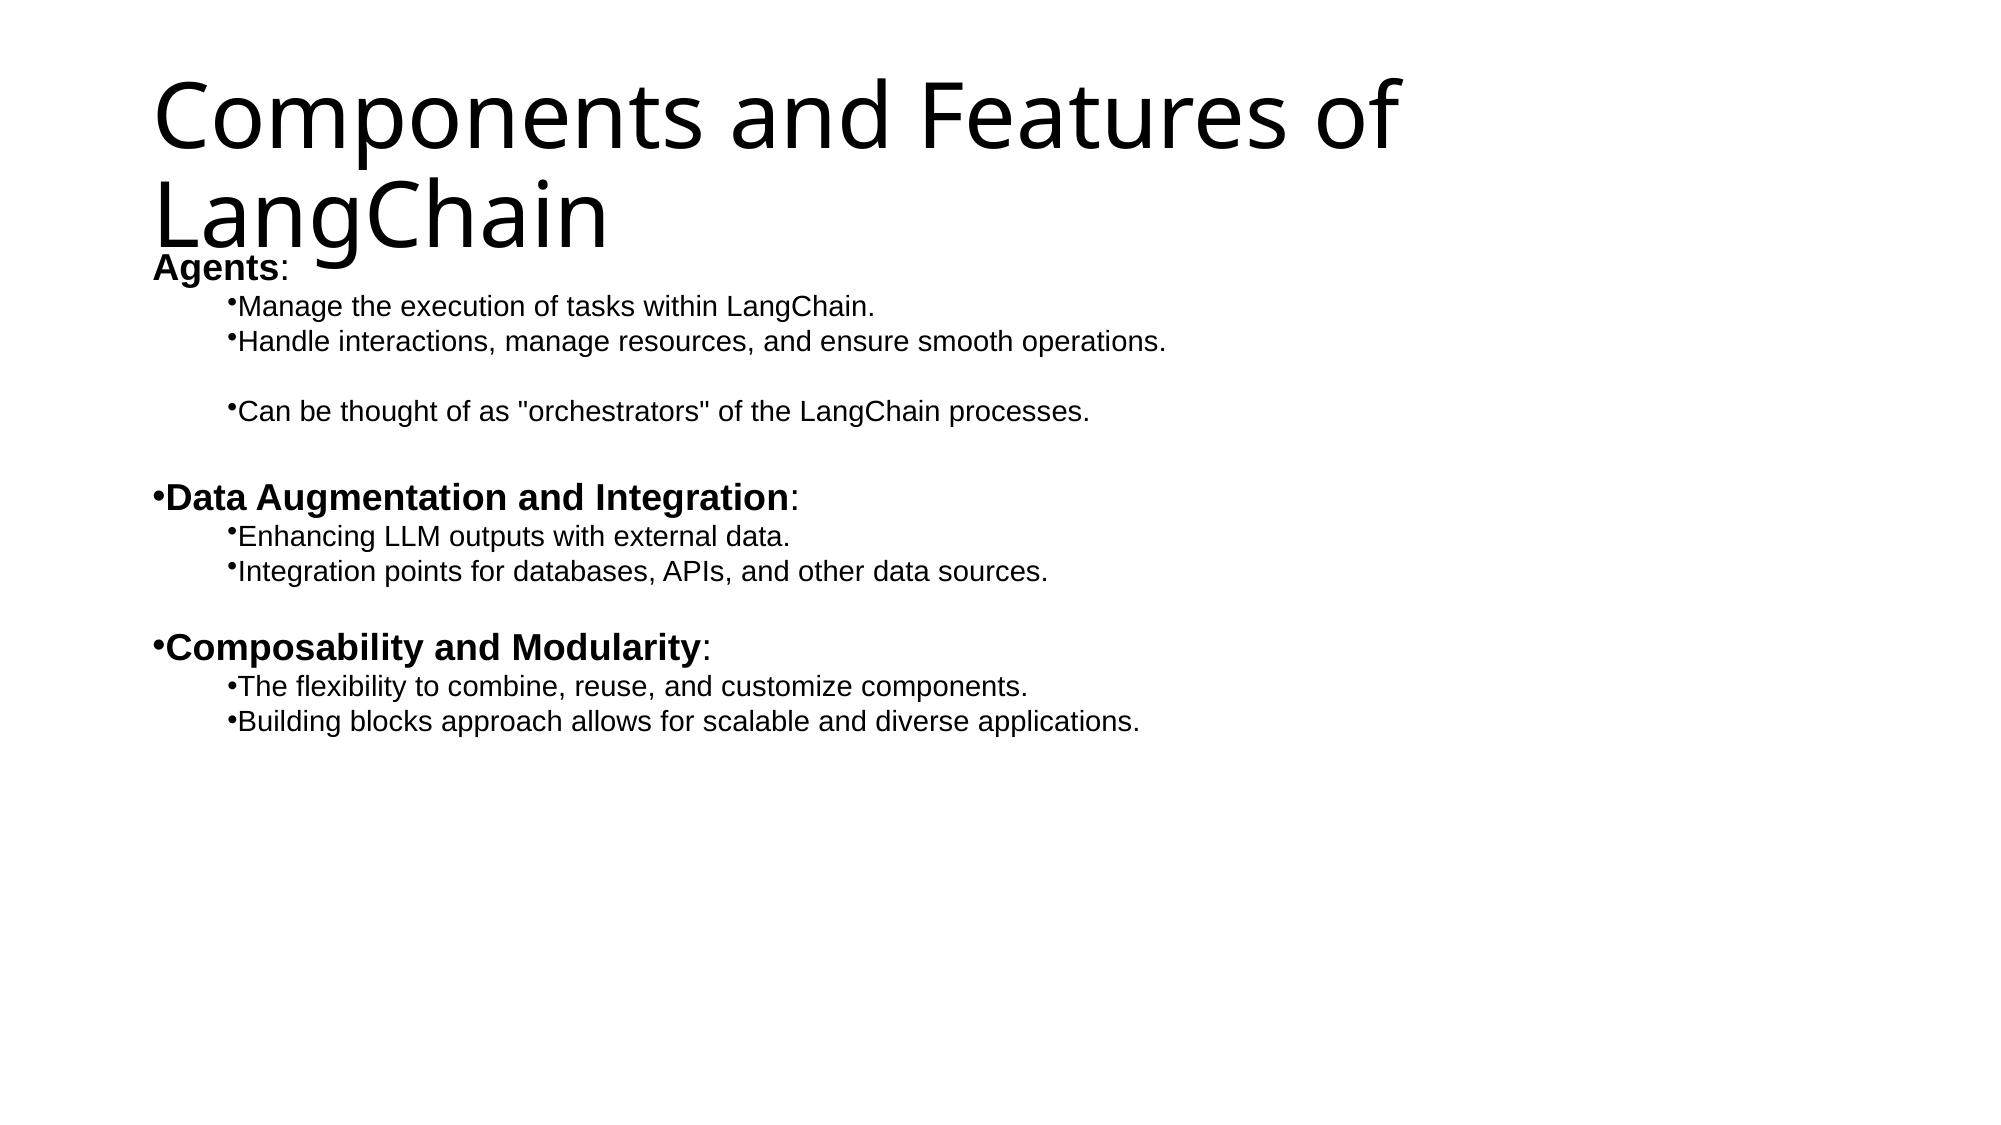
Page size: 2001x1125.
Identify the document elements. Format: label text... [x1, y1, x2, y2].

list Agents: Manage the execution of tasks within LangChain. Handle interactions, manage resources, and ensure smooth operations. Can be thought of as "orchestrators" of the LangChain processes. Data Augmentation and Integration: Enhancing LLM outputs with external data. Integration points for databases, APIs, and other data sources. Composability and Modularity: The flexibility to combine, reuse, and customize components. Building blocks approach allows for scalable and diverse applications. [137, 235, 1228, 1078]
title Components and Features of LangChain [137, 59, 1863, 278]
